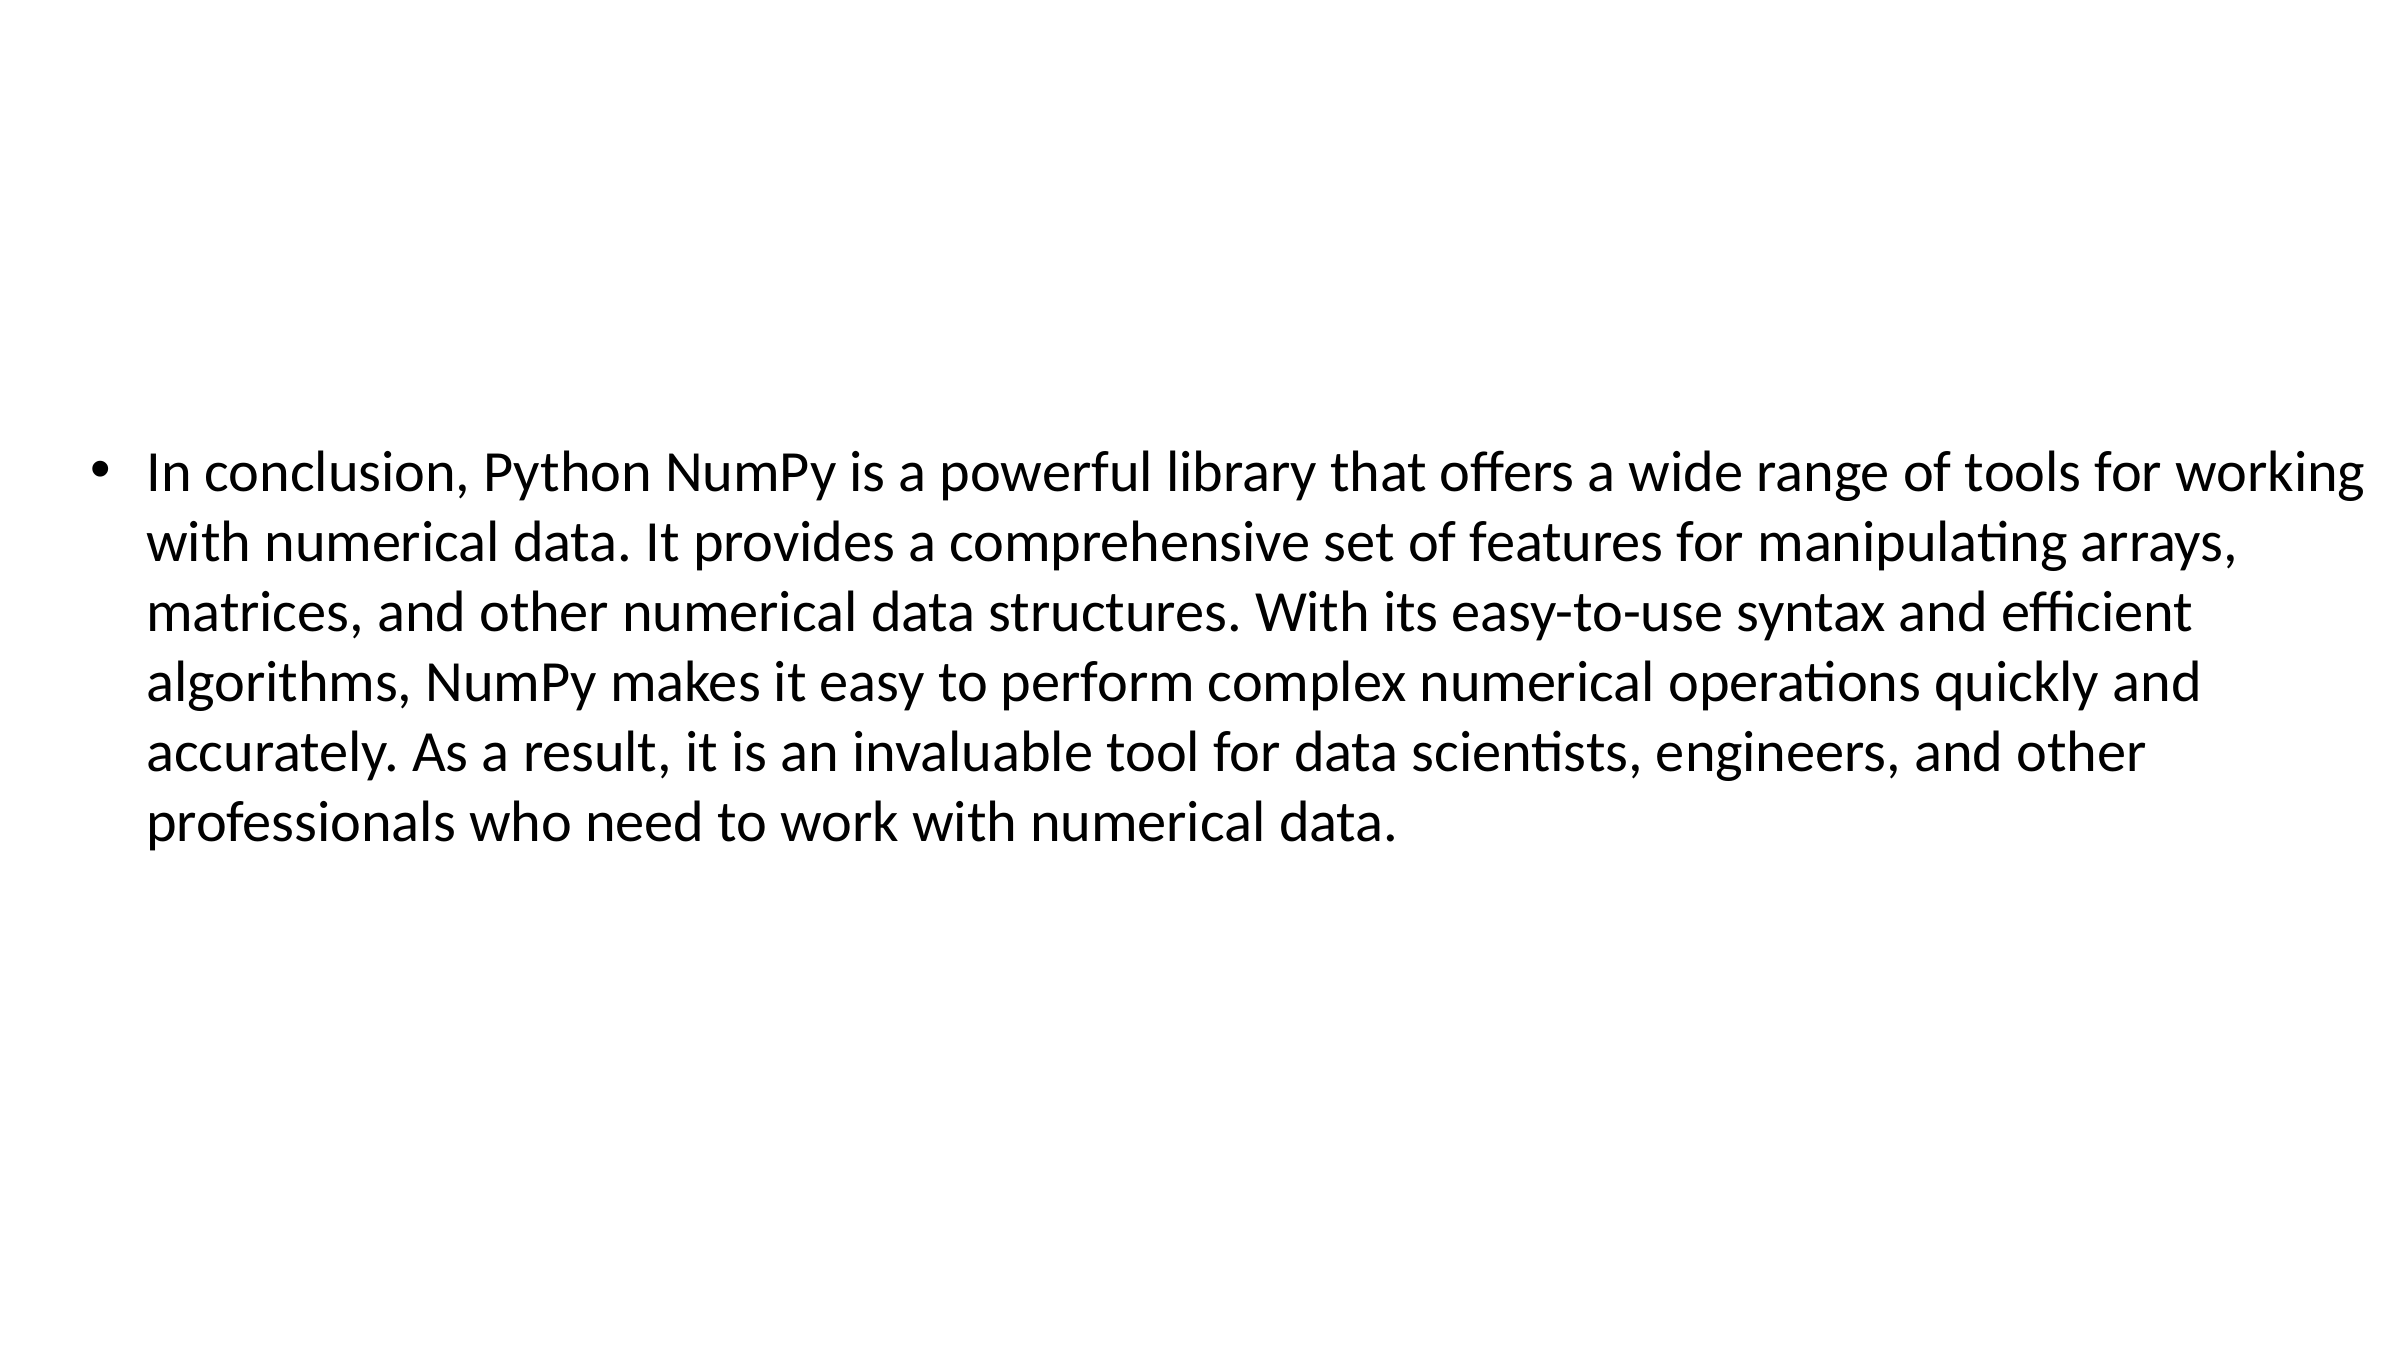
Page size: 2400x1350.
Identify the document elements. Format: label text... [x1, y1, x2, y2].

list In conclusion, Python NumPy is a powerful library that offers a wide range of tools for working with numerical data. It provides a comprehensive set of features for manipulating arrays, matrices, and other numerical data structures. With its easy-to-use syntax and efficient algorithms, NumPy makes it easy to perform complex numerical operations quickly and accurately. As a result, it is an invaluable tool for data scientists, engineers, and other professionals who need to work with numerical data. [75, 262, 2400, 1350]
